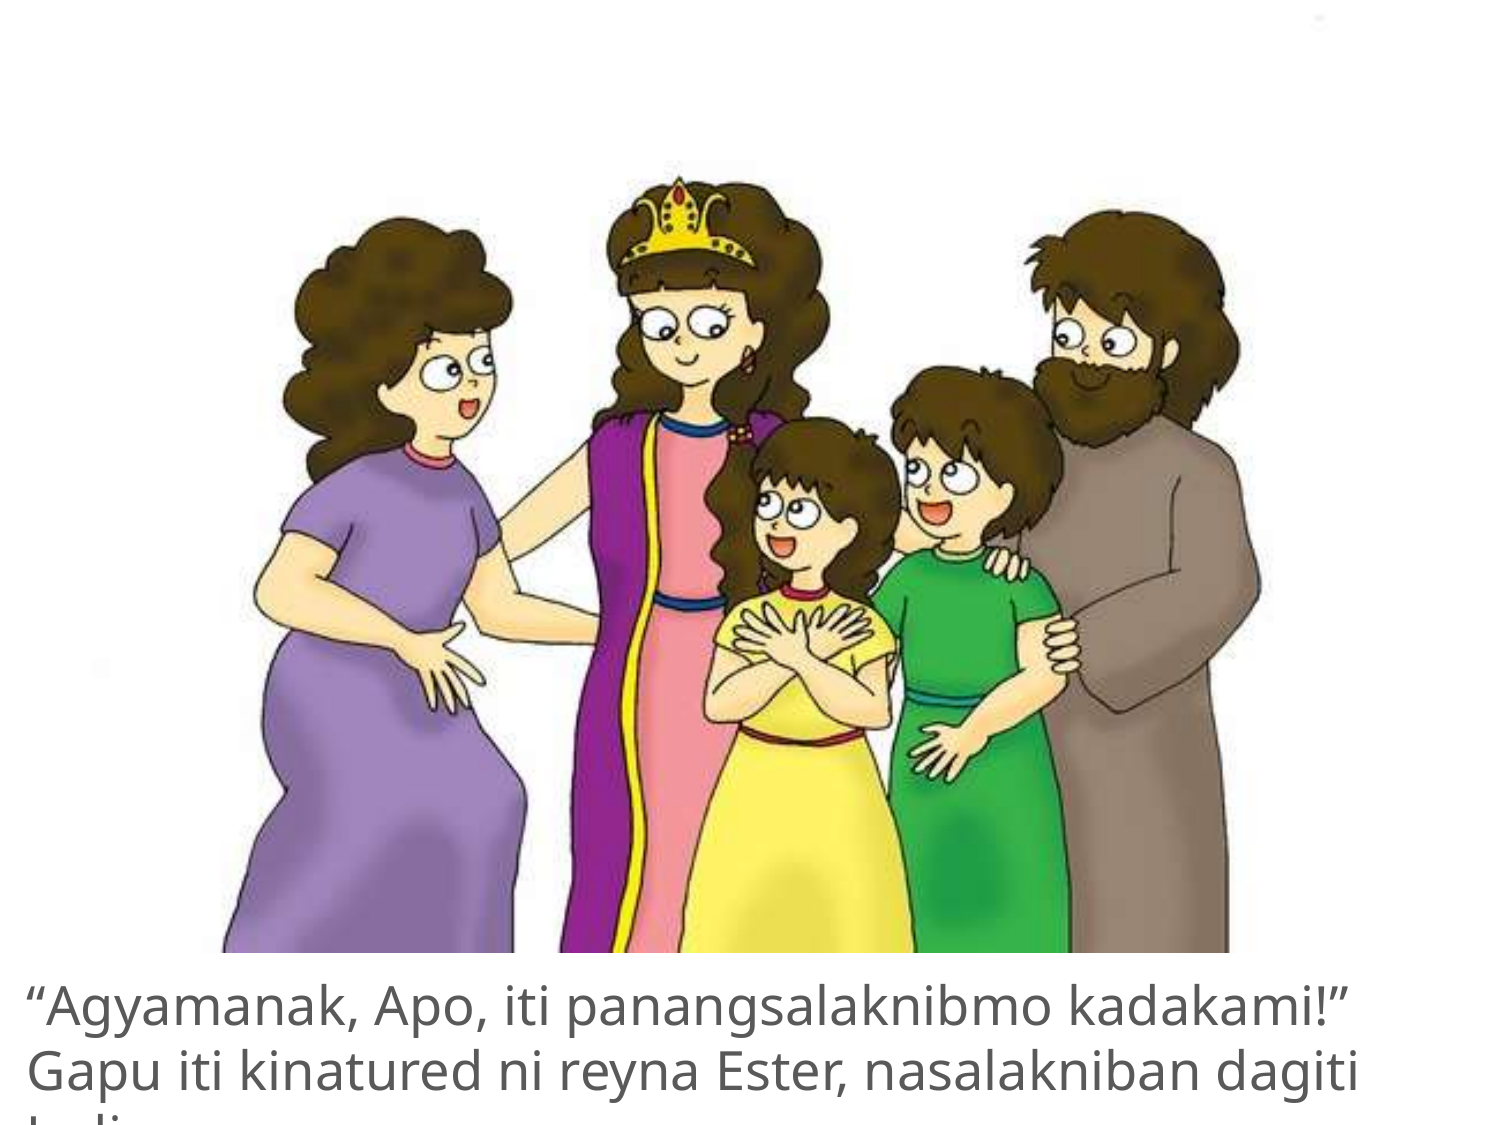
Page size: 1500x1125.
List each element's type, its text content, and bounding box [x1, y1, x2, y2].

text_box “Agyamanak, Apo, iti panangsalaknibmo kadakami!” Gapu iti kinatured ni reyna Ester, nasalakniban dagiti Judio. [11, 964, 1498, 1125]
picture [0, 0, 1500, 953]
